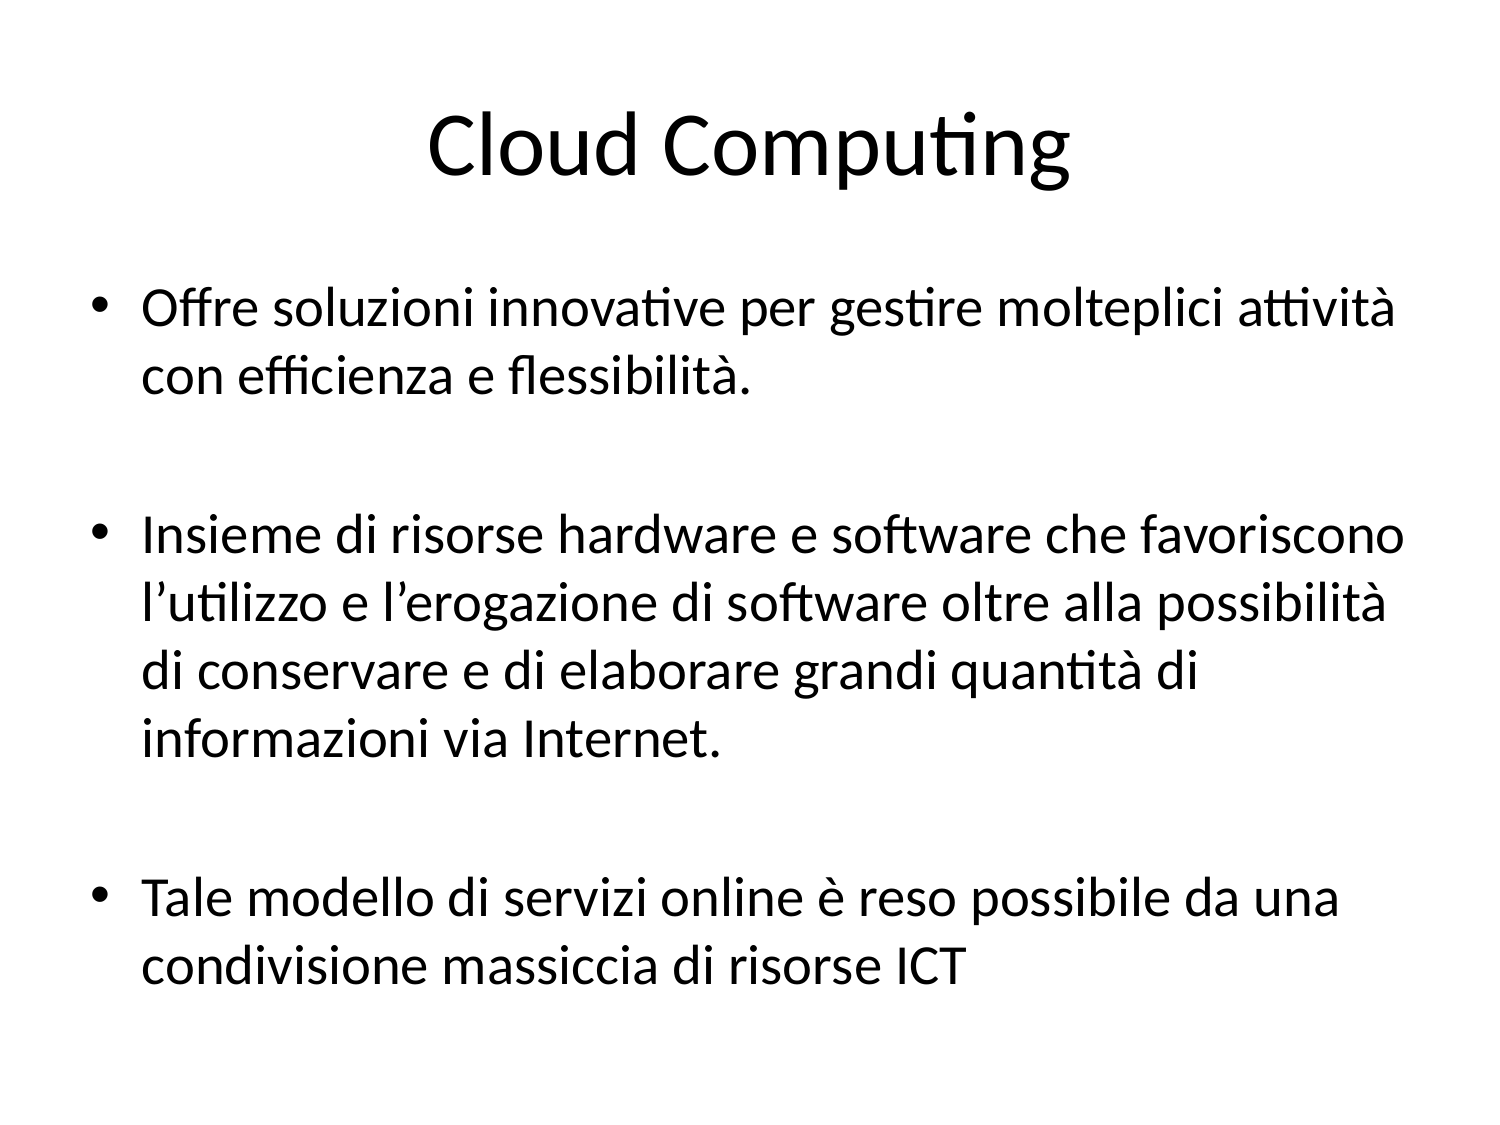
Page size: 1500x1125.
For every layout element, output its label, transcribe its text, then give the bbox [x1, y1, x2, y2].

list Offre soluzioni innovative per gestire molteplici attività con efficienza e flessibilità. Insieme di risorse hardware e software che favoriscono l’utilizzo e l’erogazione di software oltre alla possibilità di conservare e di elaborare grandi quantità di informazioni via Internet. Tale modello di servizi online è reso possibile da una condivisione massiccia di risorse ICT [75, 262, 1425, 1005]
title Cloud Computing [75, 45, 1425, 233]
